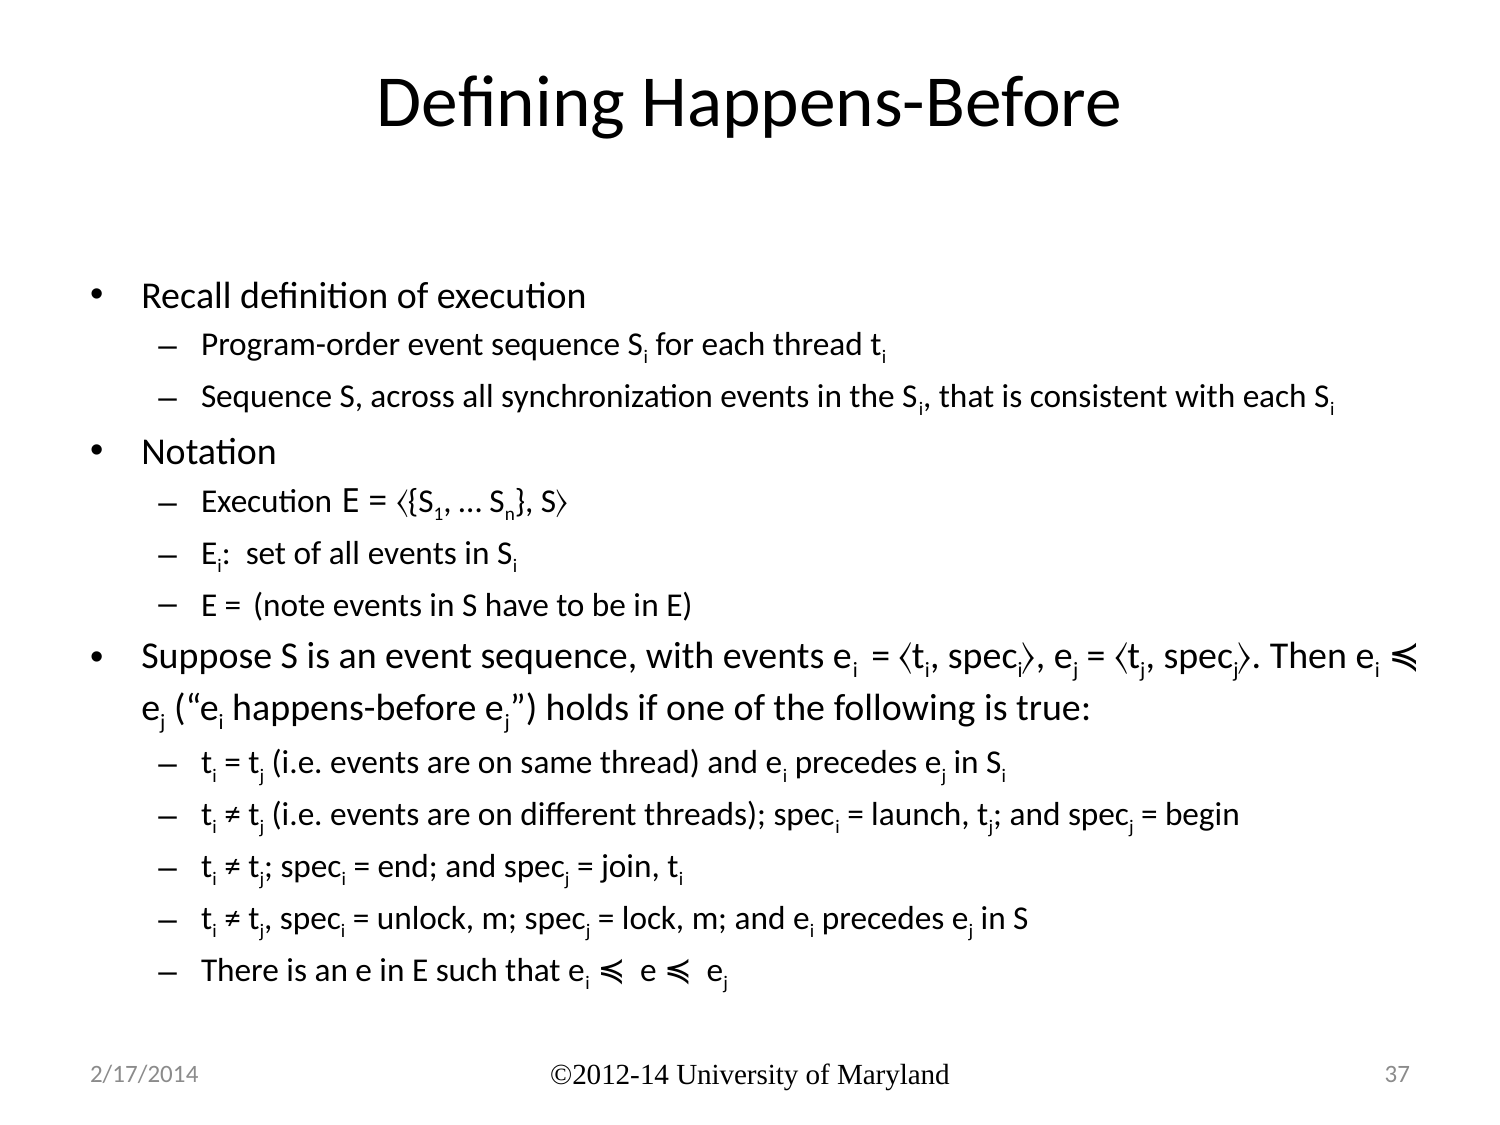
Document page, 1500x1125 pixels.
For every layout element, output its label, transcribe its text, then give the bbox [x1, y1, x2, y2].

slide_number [75, 1042, 425, 1103]
title Defining Happens-Before [75, 45, 1425, 150]
slide_number 37 [1074, 1042, 1425, 1103]
footer ©2012-14 University of Maryland [512, 1042, 988, 1103]
